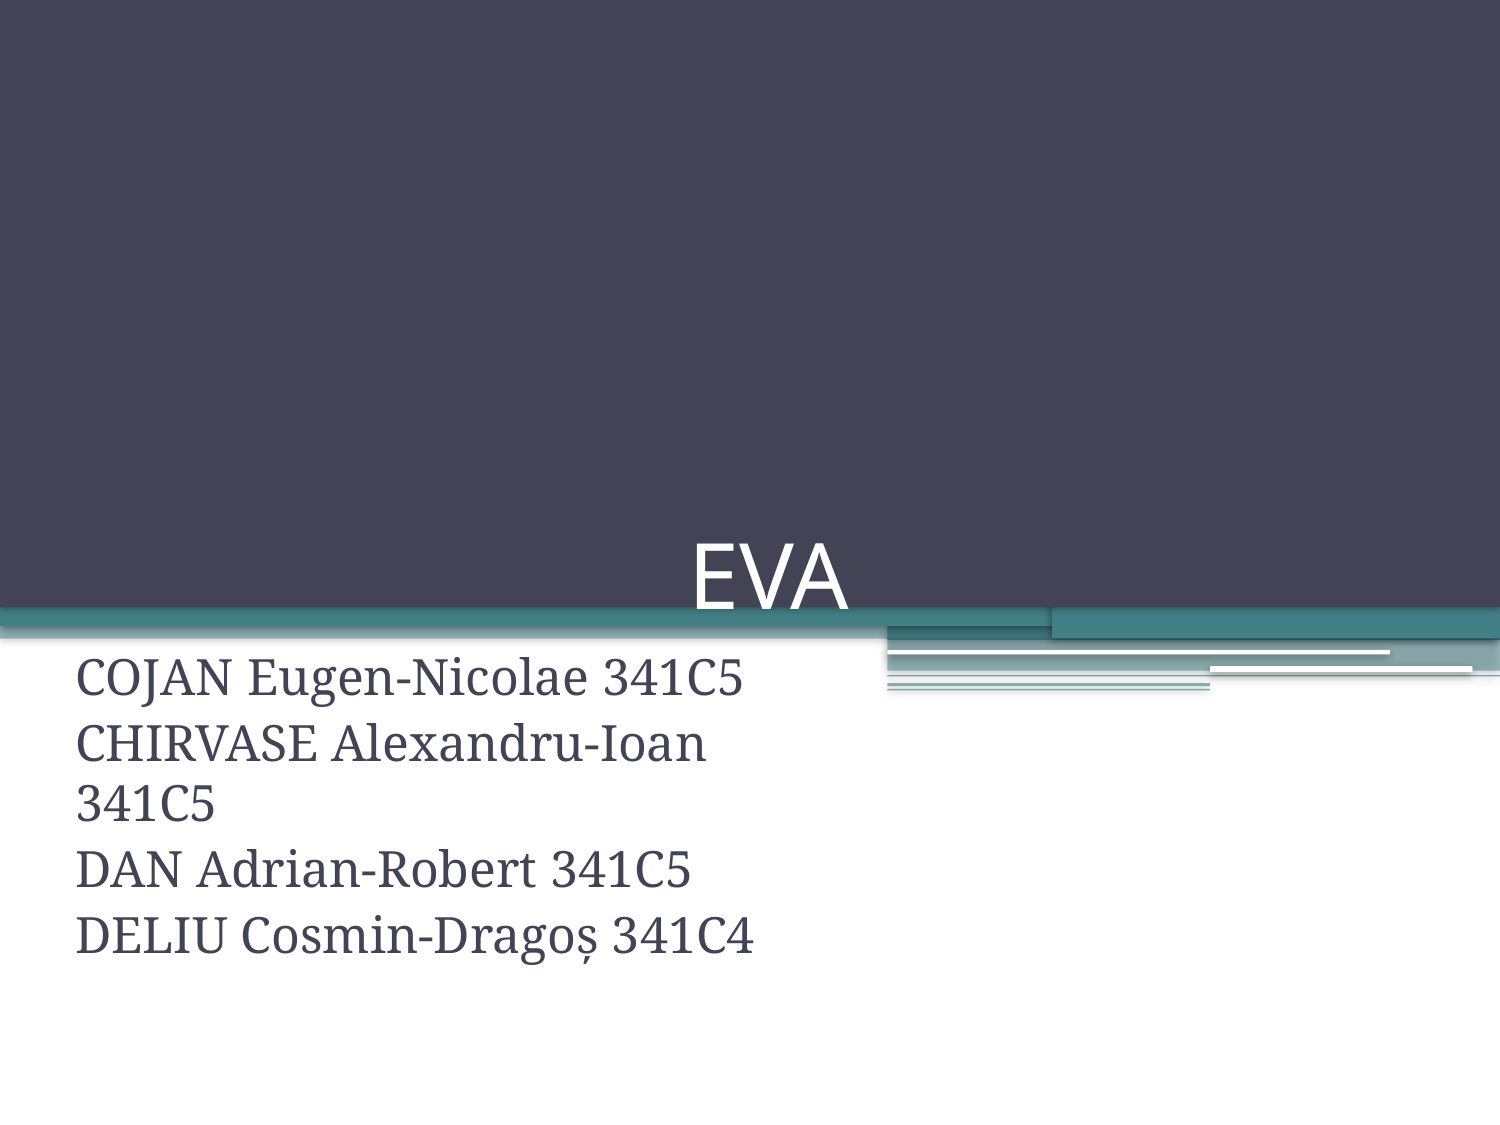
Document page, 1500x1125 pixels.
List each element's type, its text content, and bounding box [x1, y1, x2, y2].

title EVA [75, 394, 1463, 636]
subtitle COJAN Eugen-Nicolae 341C5 CHIRVASE Alexandru-Ioan 341C5 DAN Adrian-Robert 341C5 DELIU Cosmin-Dragoș 341C4 [50, 637, 863, 925]
